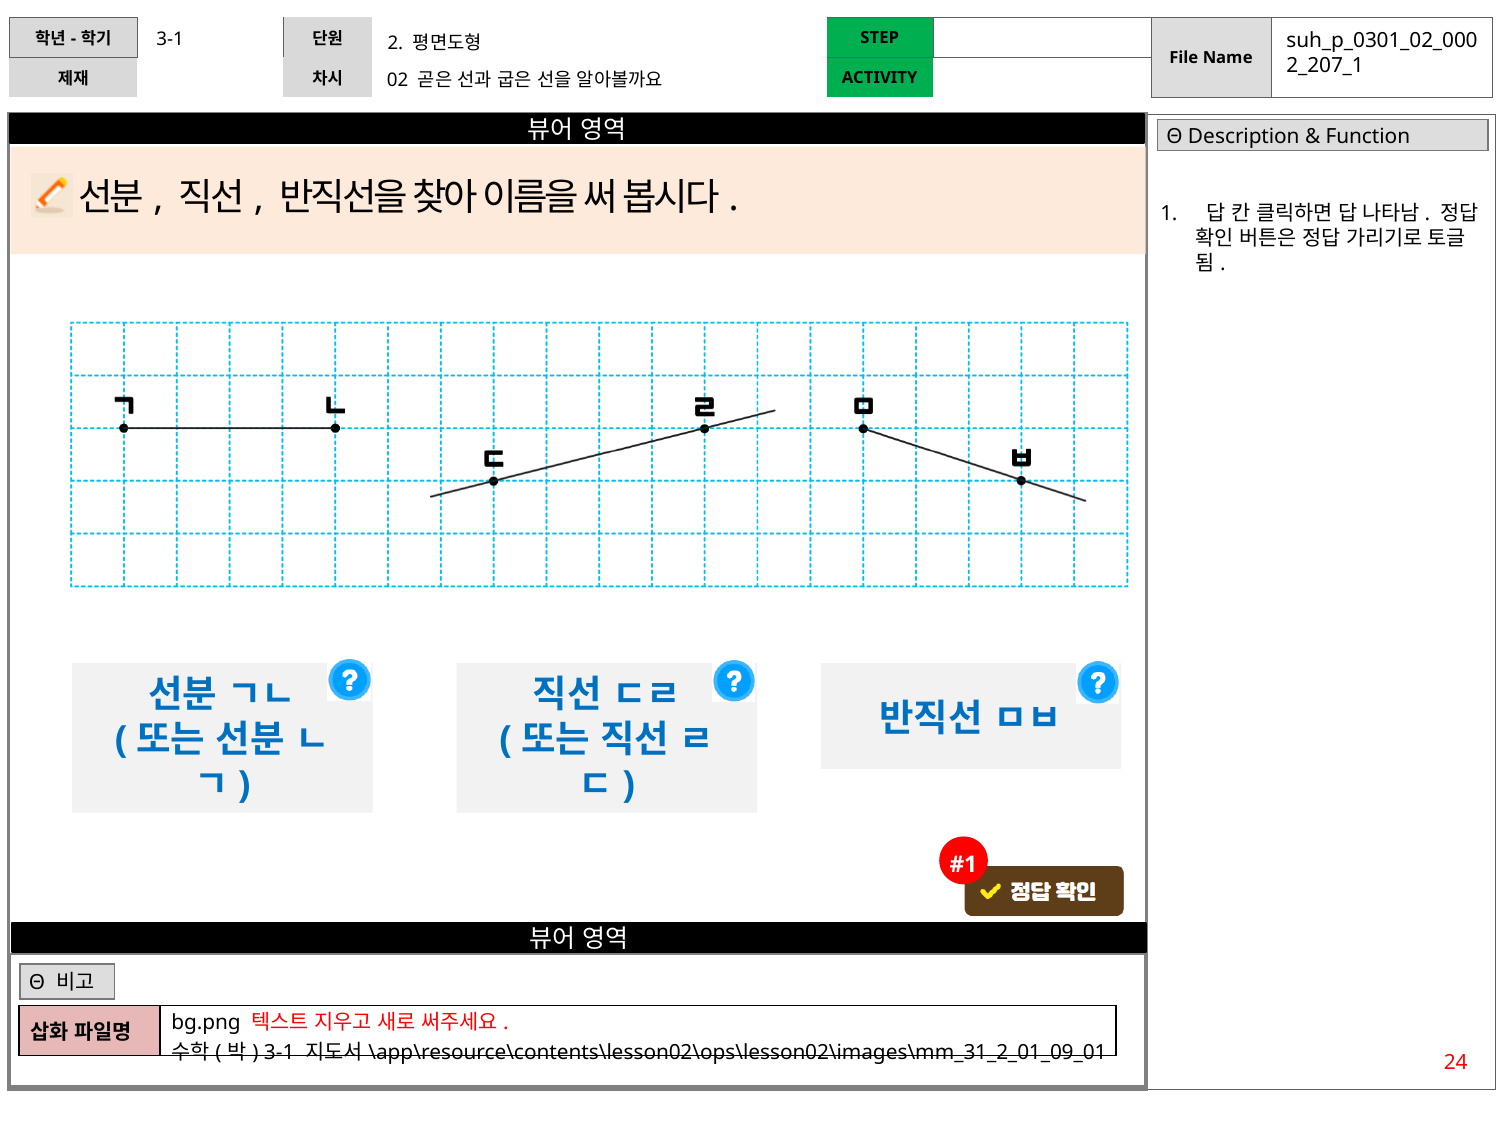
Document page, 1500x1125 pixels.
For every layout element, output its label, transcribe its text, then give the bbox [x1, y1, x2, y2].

text_box #1 [937, 834, 990, 886]
text_box 선분 ㄱㄴ (또는 선분 ㄴㄱ) [72, 662, 373, 813]
text_box 02 곧은 선과 굽은 선을 알아볼까요 [372, 60, 821, 96]
text_box suh_p_0301_02_0002_207_1 [1271, 18, 1500, 84]
picture [62, 309, 1136, 596]
picture [327, 658, 371, 701]
text_box 직선 ㄷㄹ (또는 직선 ㄹㄷ) [456, 662, 758, 813]
picture [963, 863, 1126, 918]
text_box [9, 145, 1148, 256]
table_header 삽화 파일명 [20, 1006, 159, 1055]
picture [31, 173, 73, 218]
picture [1076, 660, 1120, 704]
table_header bg.png 텍스트 지우고 새로 써주세요. 수학(박) 3-1 지도서\app\resource\contents\lesson02\ops\lesson02\images\mm_31_2_01_09_01 [161, 1006, 1115, 1055]
text_box 2. 평면도형 [372, 23, 828, 48]
picture [712, 659, 755, 703]
text_box [819, 661, 1123, 771]
text_box 선분, 직선, 반직선을 찾아 이름을 써 봅시다. [63, 165, 1145, 225]
table_header Θ Description & Function [1158, 120, 1487, 150]
text_box 3-1 [141, 18, 284, 55]
text_box 반직선 ㅁㅂ [820, 686, 1122, 747]
text_box 답 칸 클릭하면 답 나타남. 정답 확인 버튼은 정답 가리기로 토글 됨. [1145, 160, 1500, 438]
